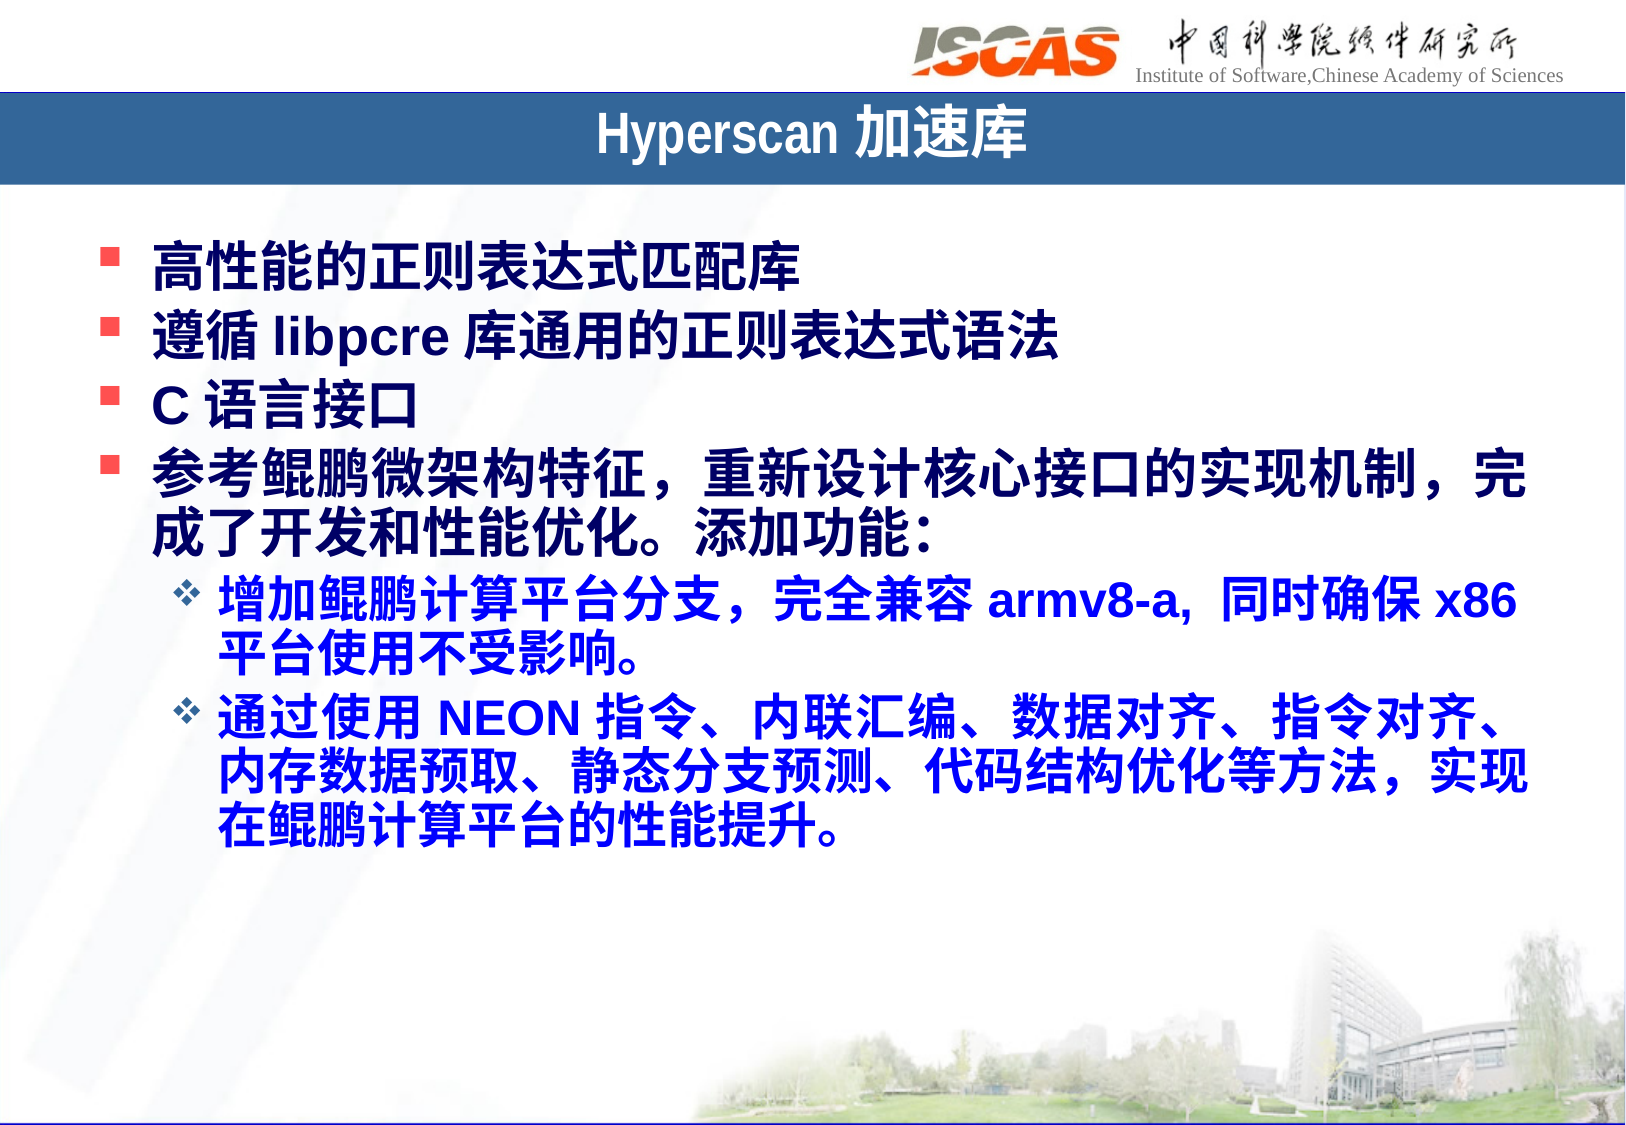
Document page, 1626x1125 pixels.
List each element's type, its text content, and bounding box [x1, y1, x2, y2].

picture [1166, 15, 1519, 71]
picture [907, 18, 1132, 87]
list 高性能的正则表达式匹配库 遵循libpcre库通用的正则表达式语法 C语言接口 参考鲲鹏微架构特征，重新设计核心接口的实现机制，完成了开发和性能优化。添加功能： 增加鲲鹏计算平台分支，完全兼容armv8-a, 同时确保x86平台使用不受影响。 通过使用NEON指令、内联汇编、数据对齐、指令对齐、内存数据预取、静态分支预测、代码结构优化等方法，实现在鲲鹏计算平台的性能提升。 [80, 231, 1545, 988]
picture [0, 92, 1626, 1125]
title Hyperscan加速库 [0, 93, 1625, 185]
